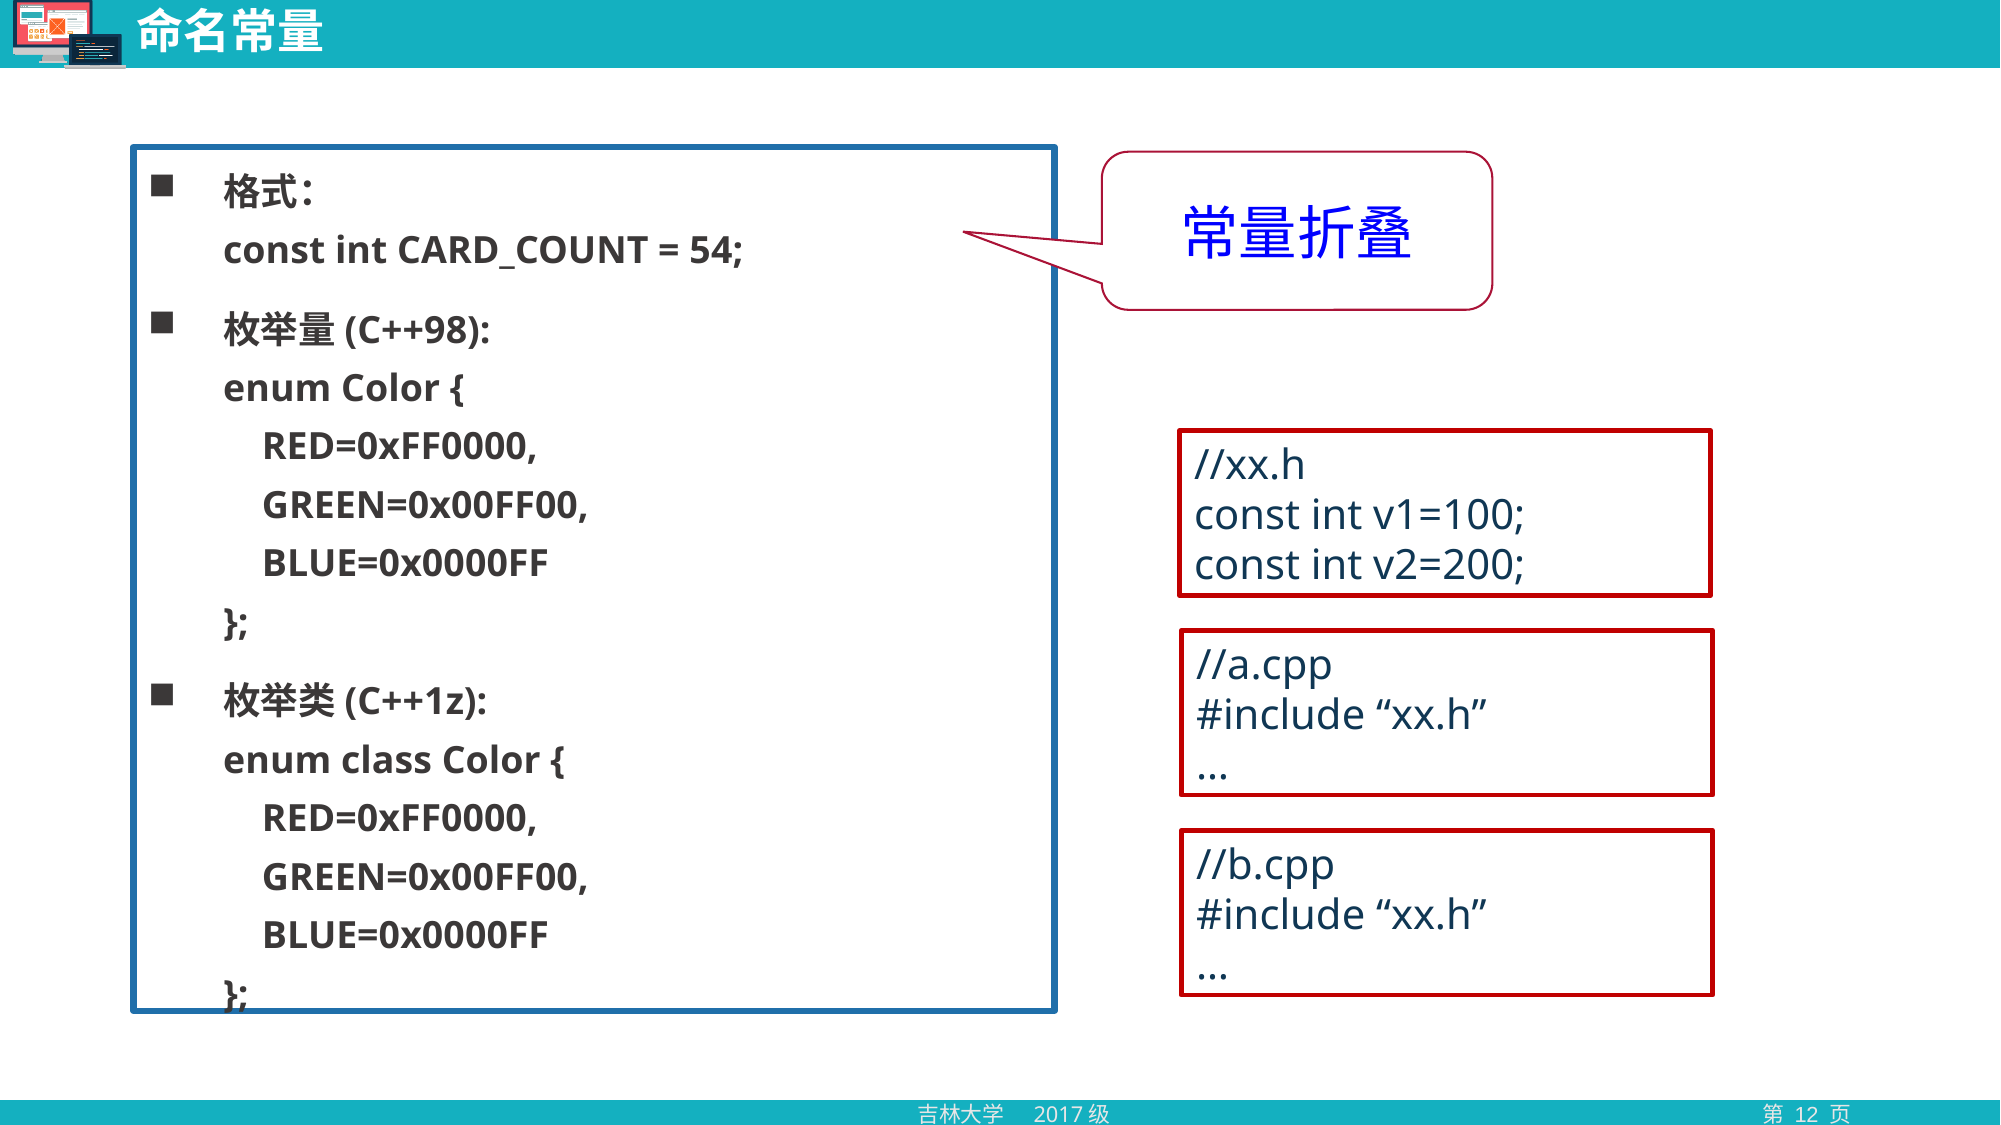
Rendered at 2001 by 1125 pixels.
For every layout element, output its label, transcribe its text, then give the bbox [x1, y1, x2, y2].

text_box //b.cpp #include “xx.h” … [1181, 830, 1713, 996]
text_box //a.cpp #include “xx.h” … [1181, 630, 1713, 796]
picture [13, 0, 126, 69]
list 格式： const int CARD_COUNT = 54; 枚举量(C++98): enum Color { RED=0xFF0000, GREEN=0x00FF00, BLUE=0x0000FF }; 枚举类(C++1z): enum class Color { RED=0xFF0000, GREEN=0x00FF00, BLUE=0x0000FF }; [130, 144, 1058, 1014]
text_box 常量折叠 [962, 150, 1494, 311]
text_box //xx.h const int v1=100; const int v2=200; [1179, 430, 1711, 596]
title 命名常量 [121, 0, 1546, 66]
